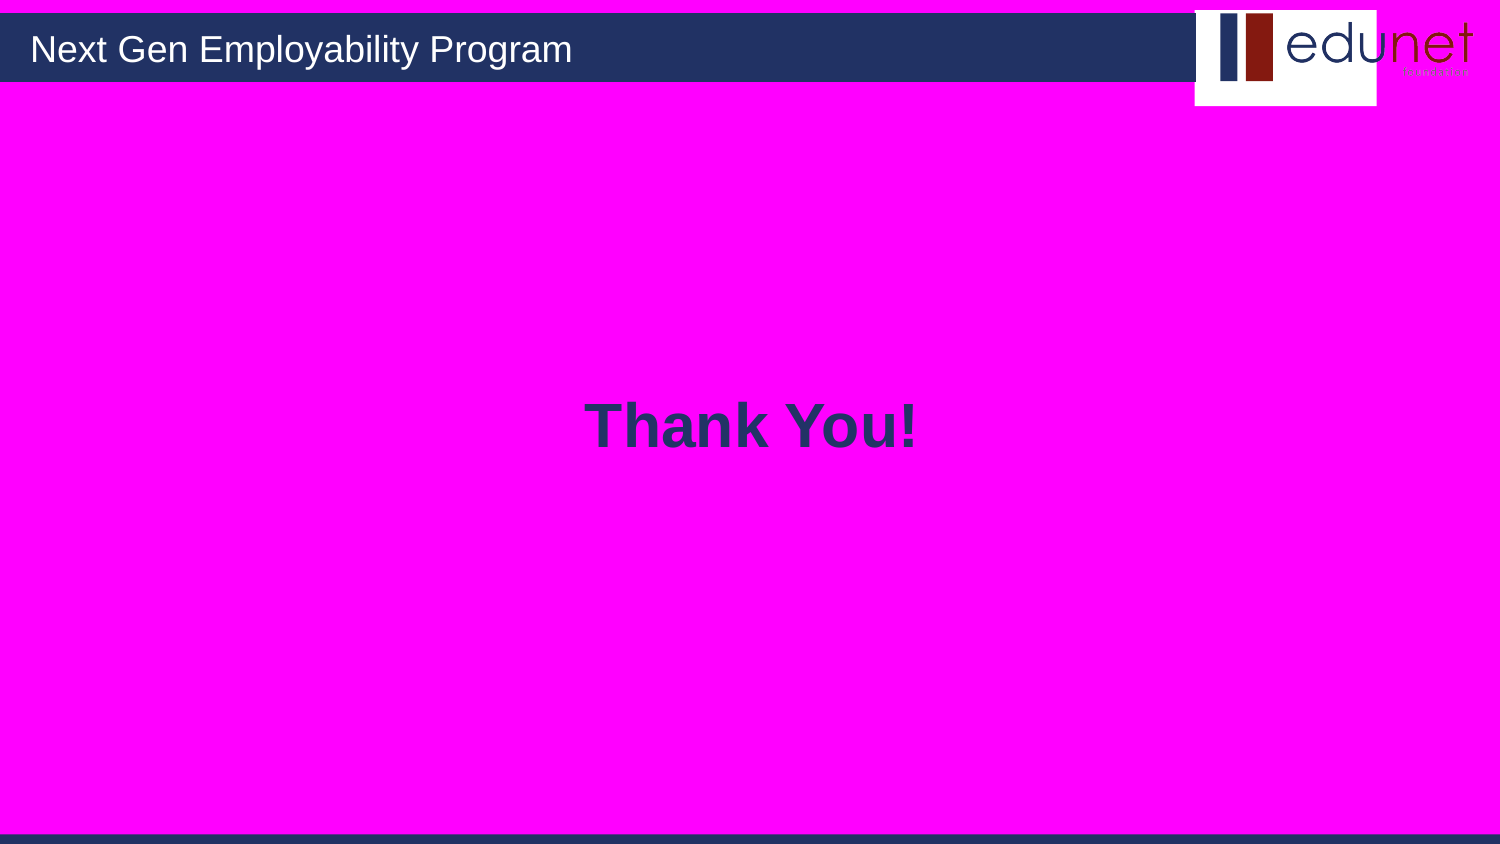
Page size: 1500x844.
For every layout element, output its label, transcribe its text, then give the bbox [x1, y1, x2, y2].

picture [1279, 14, 1482, 83]
title Thank You! [574, 350, 928, 494]
